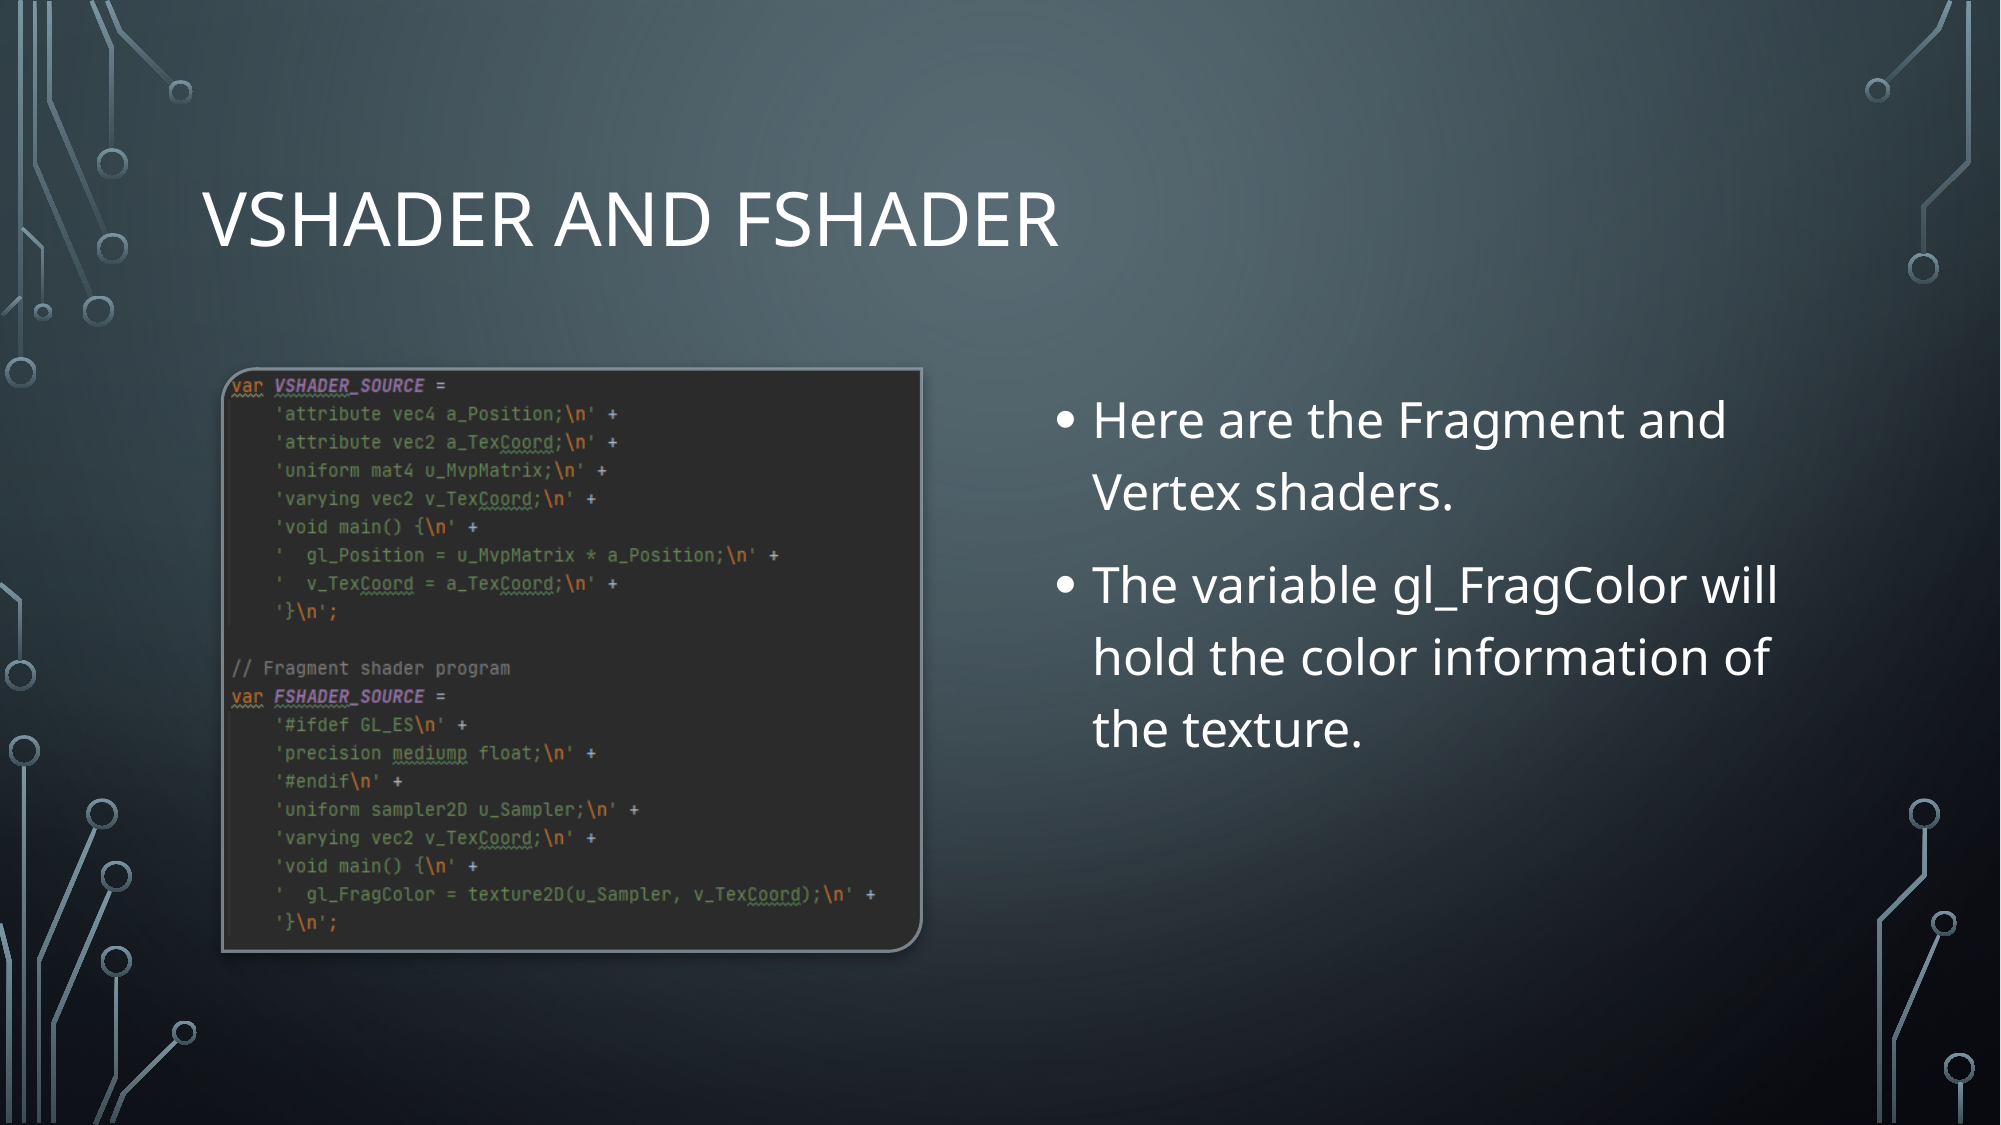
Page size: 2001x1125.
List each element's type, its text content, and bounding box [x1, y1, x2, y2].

list Here are the Fragment and Vertex shaders. The variable gl_FragColor will hold the color information of the texture. [1039, 369, 1813, 950]
picture [222, 368, 922, 952]
title Vshader and fshader [187, 101, 1813, 344]
